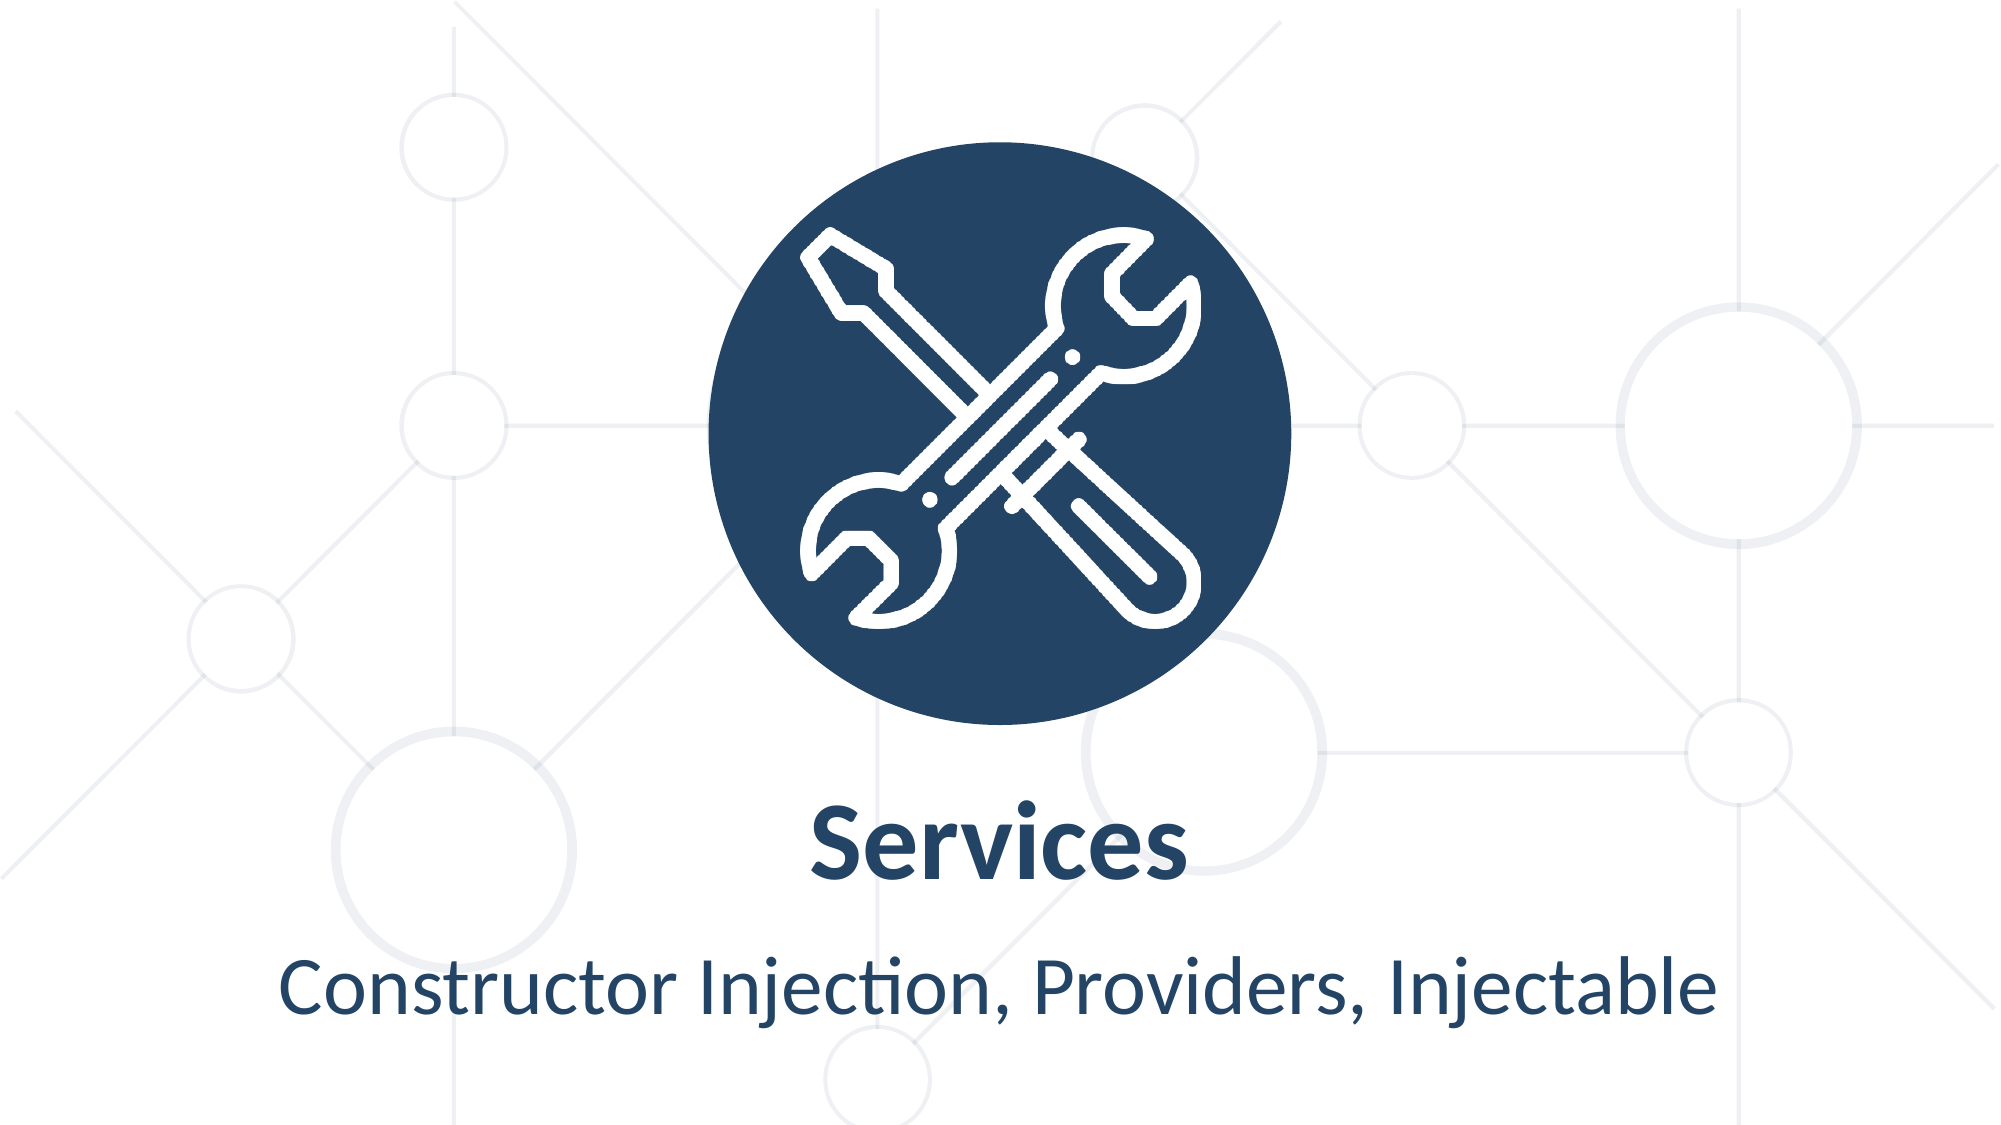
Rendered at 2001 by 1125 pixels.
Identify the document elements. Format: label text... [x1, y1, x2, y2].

subtitle Constructor Injection, Providers, Injectable [100, 916, 1900, 1043]
picture [799, 226, 1201, 629]
title Services [100, 771, 1900, 898]
